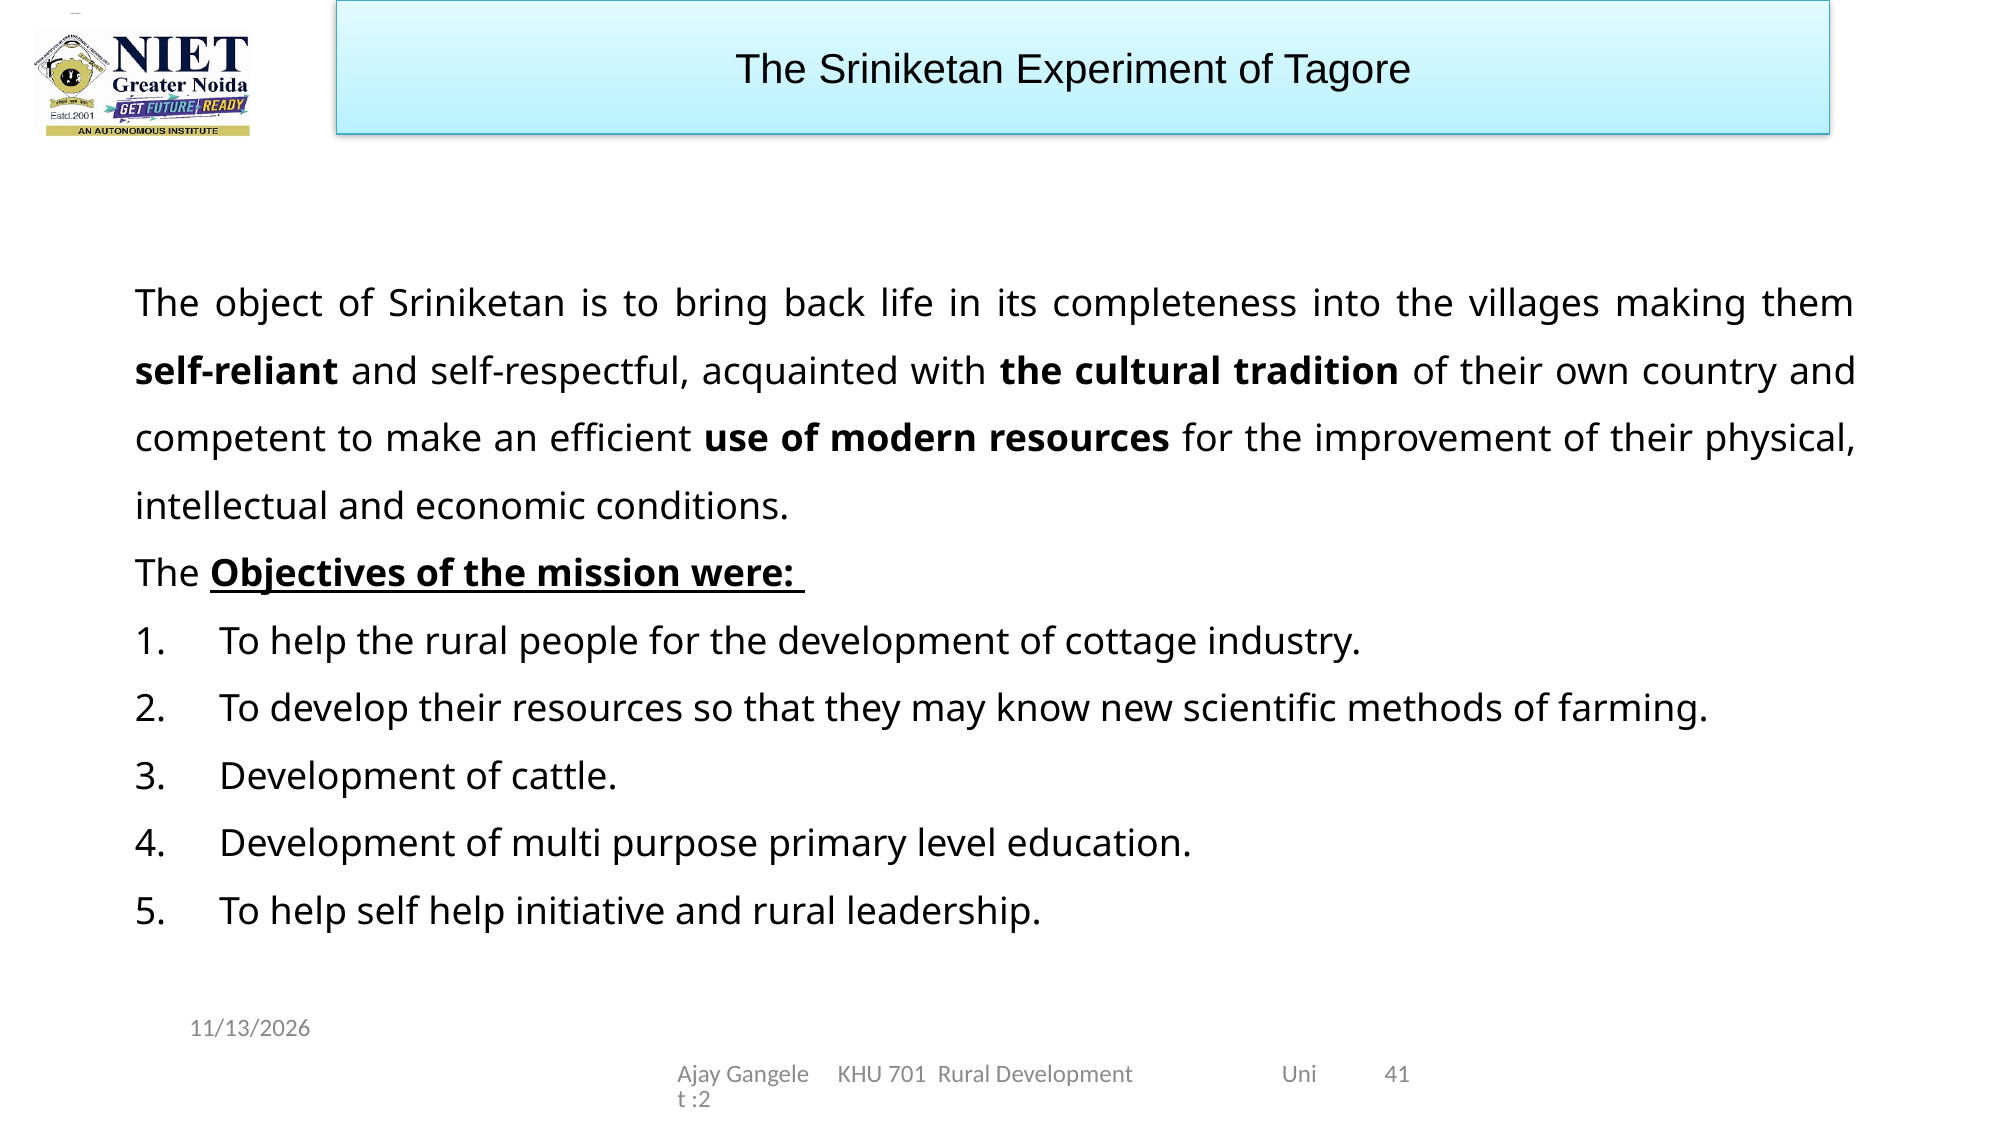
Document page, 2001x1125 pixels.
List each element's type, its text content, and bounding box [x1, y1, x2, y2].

text_box The object of Sriniketan is to bring back life in its completeness into the villages making them self-reliant and self-respectful, acquainted with the cultural tradition of their own country and competent to make an efficient use of modern resources for the improvement of their physical, intellectual and economic conditions. The Objectives of the mission were: To help the rural people for the development of cottage industry. To develop their resources so that they may know new scientific methods of farming. Development of cattle. Development of multi purpose primary level education. To help self help initiative and rural leadership. [119, 204, 1872, 940]
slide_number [75, 950, 425, 1103]
picture [0, 0, 291, 169]
footer Ajay Gangele KHU 701 Rural Development Unit :2 [662, 1042, 1338, 1103]
slide_number 41 [1338, 1042, 1425, 1103]
text_box The Sriniketan Experiment of Tagore [336, 0, 1830, 135]
